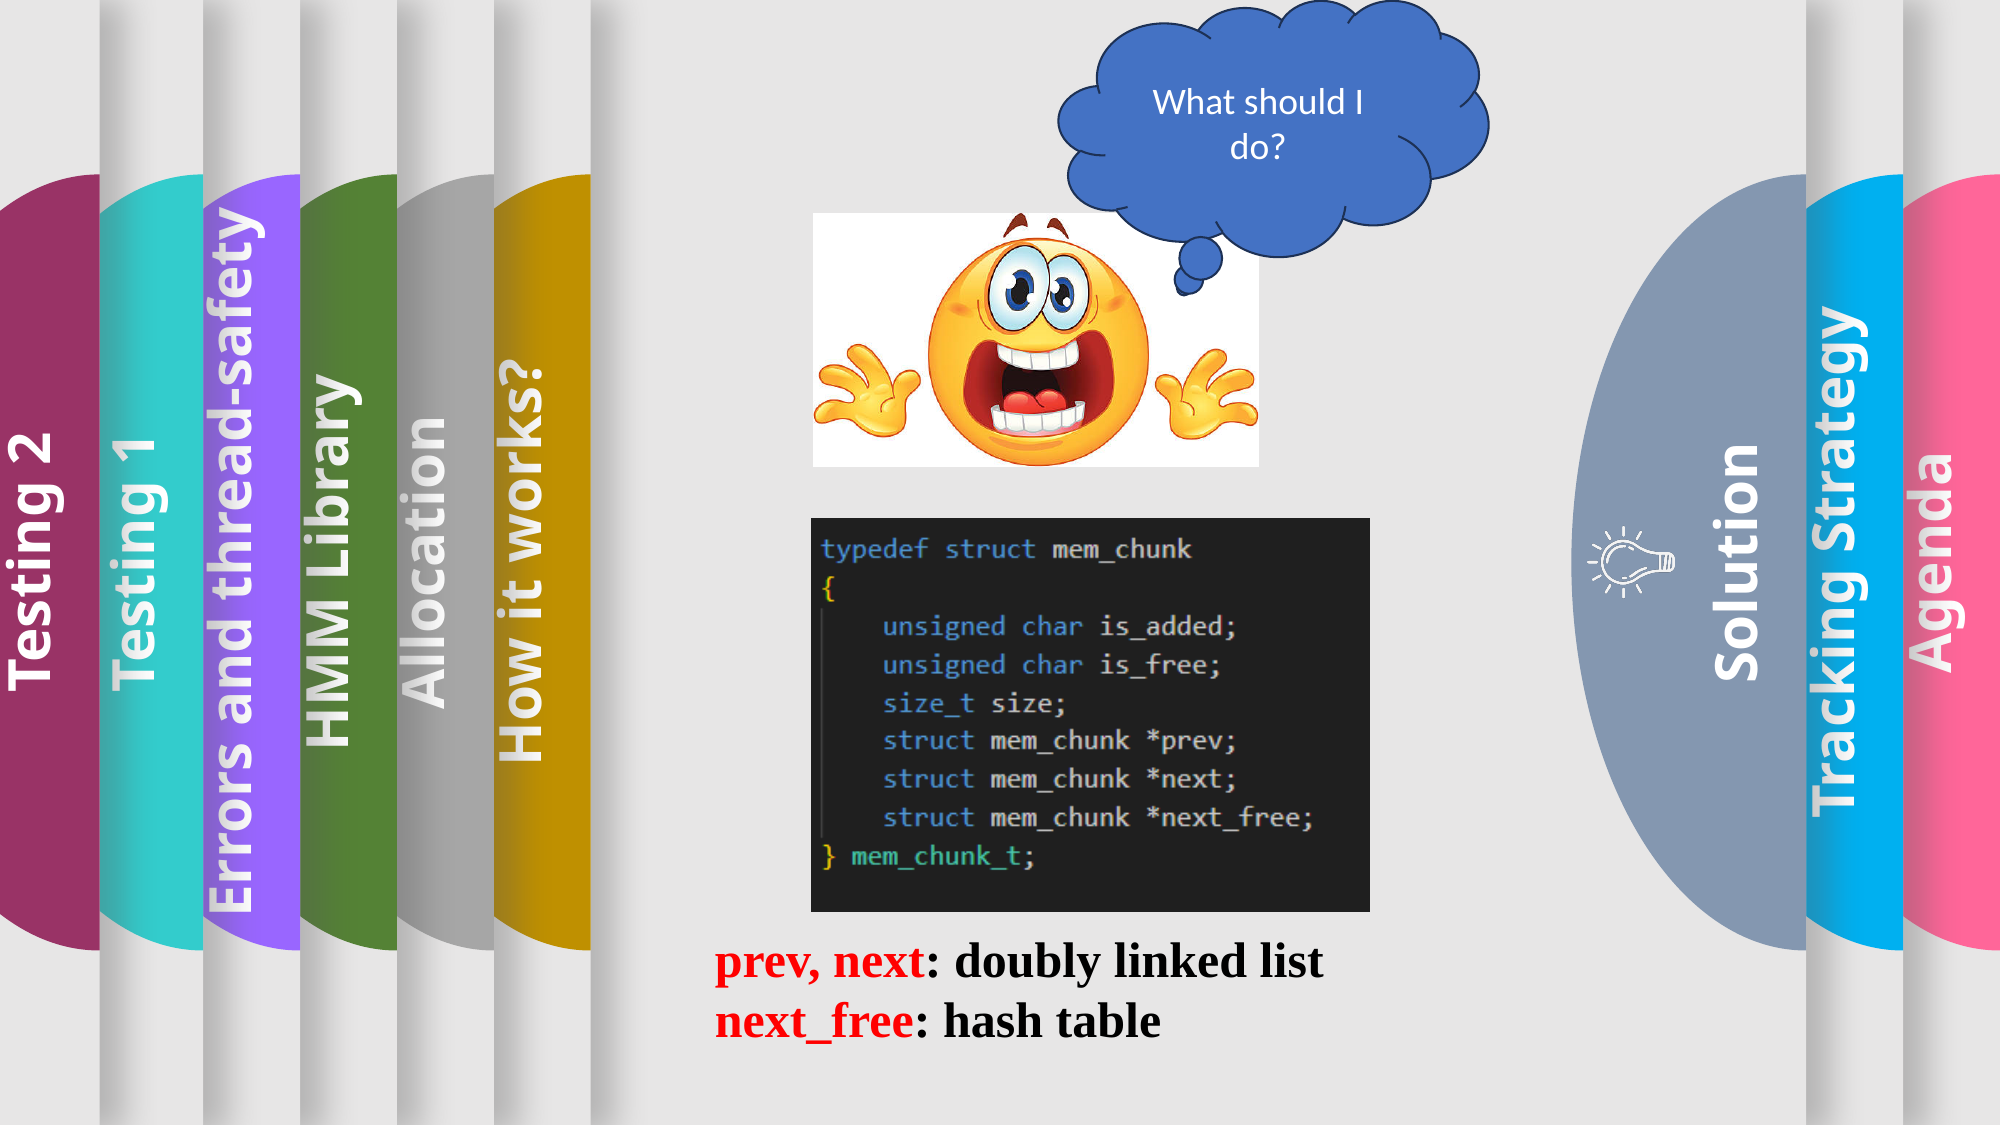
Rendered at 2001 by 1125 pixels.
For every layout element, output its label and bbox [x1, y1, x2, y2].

text_box [100, 0, 204, 1125]
picture [813, 213, 1259, 467]
text_box [591, 0, 1807, 1125]
text_box [0, 0, 100, 1125]
text_box [1807, 0, 1904, 1125]
text_box [204, 0, 301, 1125]
text_box [494, 0, 591, 1125]
picture [811, 518, 1370, 912]
text_box [1904, 0, 2000, 1125]
text_box [301, 0, 398, 1125]
text_box [398, 0, 494, 1125]
